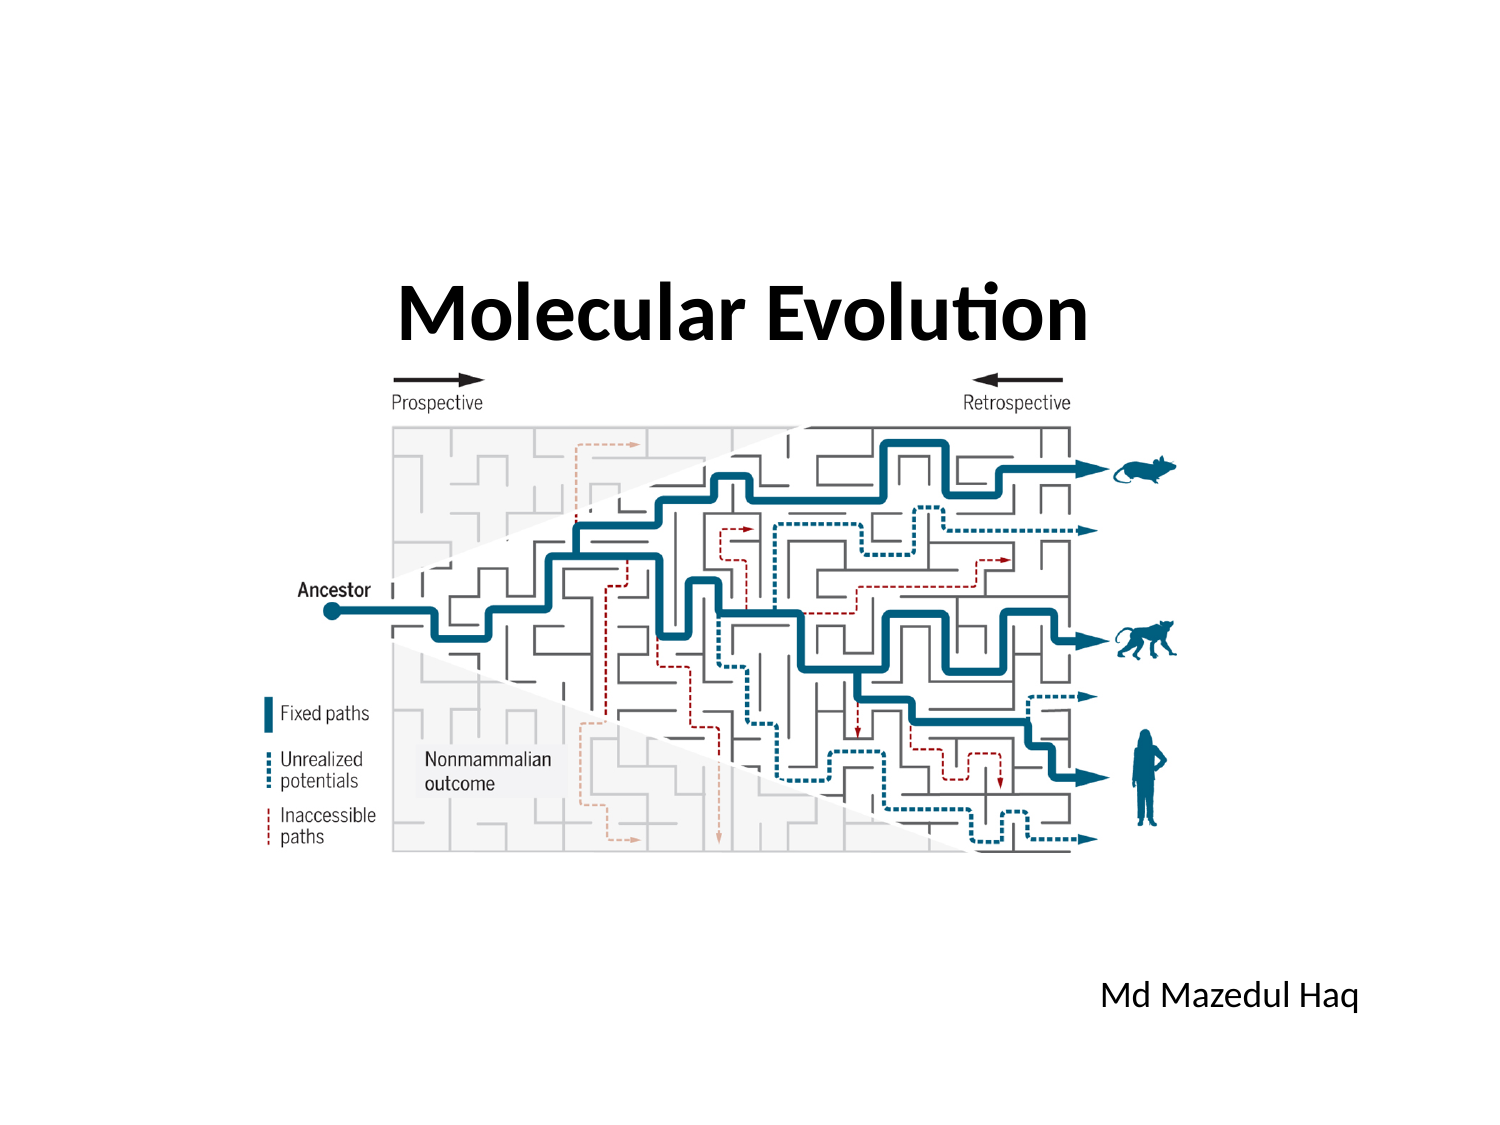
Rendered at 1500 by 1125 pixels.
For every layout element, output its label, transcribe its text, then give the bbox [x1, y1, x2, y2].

text_box Molecular Evolution [262, 249, 1225, 365]
text_box Md Mazedul Haq [975, 962, 1375, 1023]
picture [263, 372, 1178, 853]
